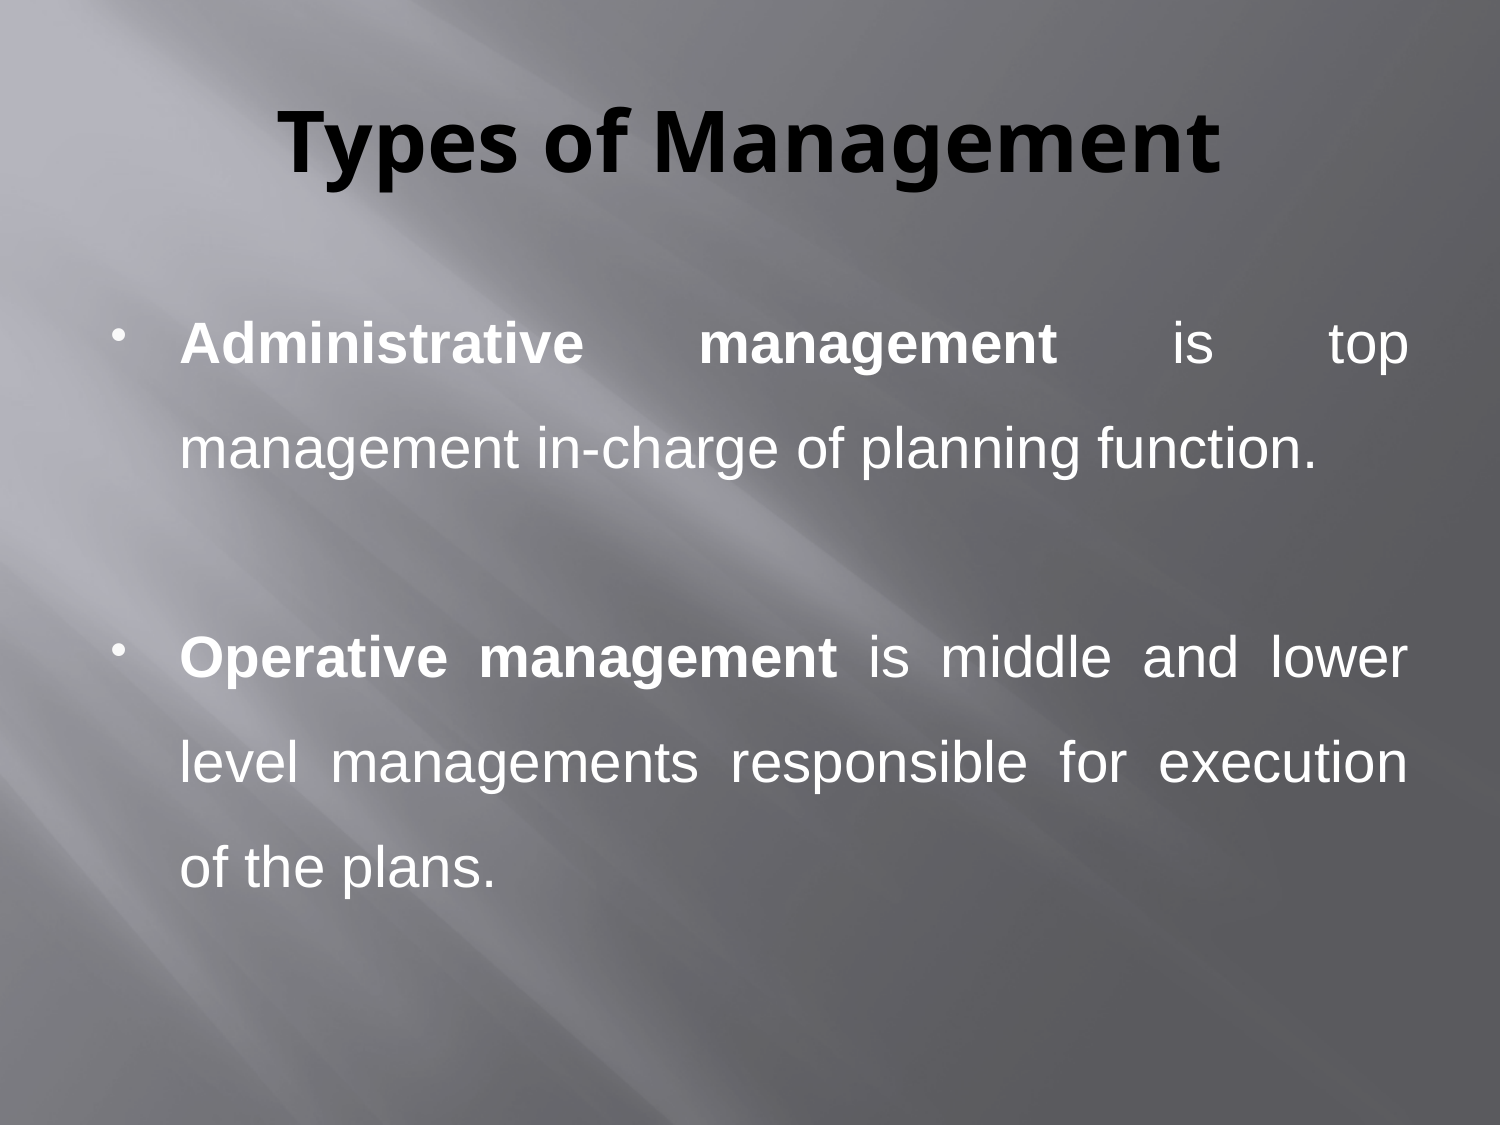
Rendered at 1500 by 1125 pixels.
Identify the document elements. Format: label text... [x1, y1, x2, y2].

list Administrative management is top management in-charge of planning function. Operative management is middle and lower level managements responsible for execution of the plans. [75, 262, 1425, 1035]
title Types of Management [75, 45, 1425, 233]
